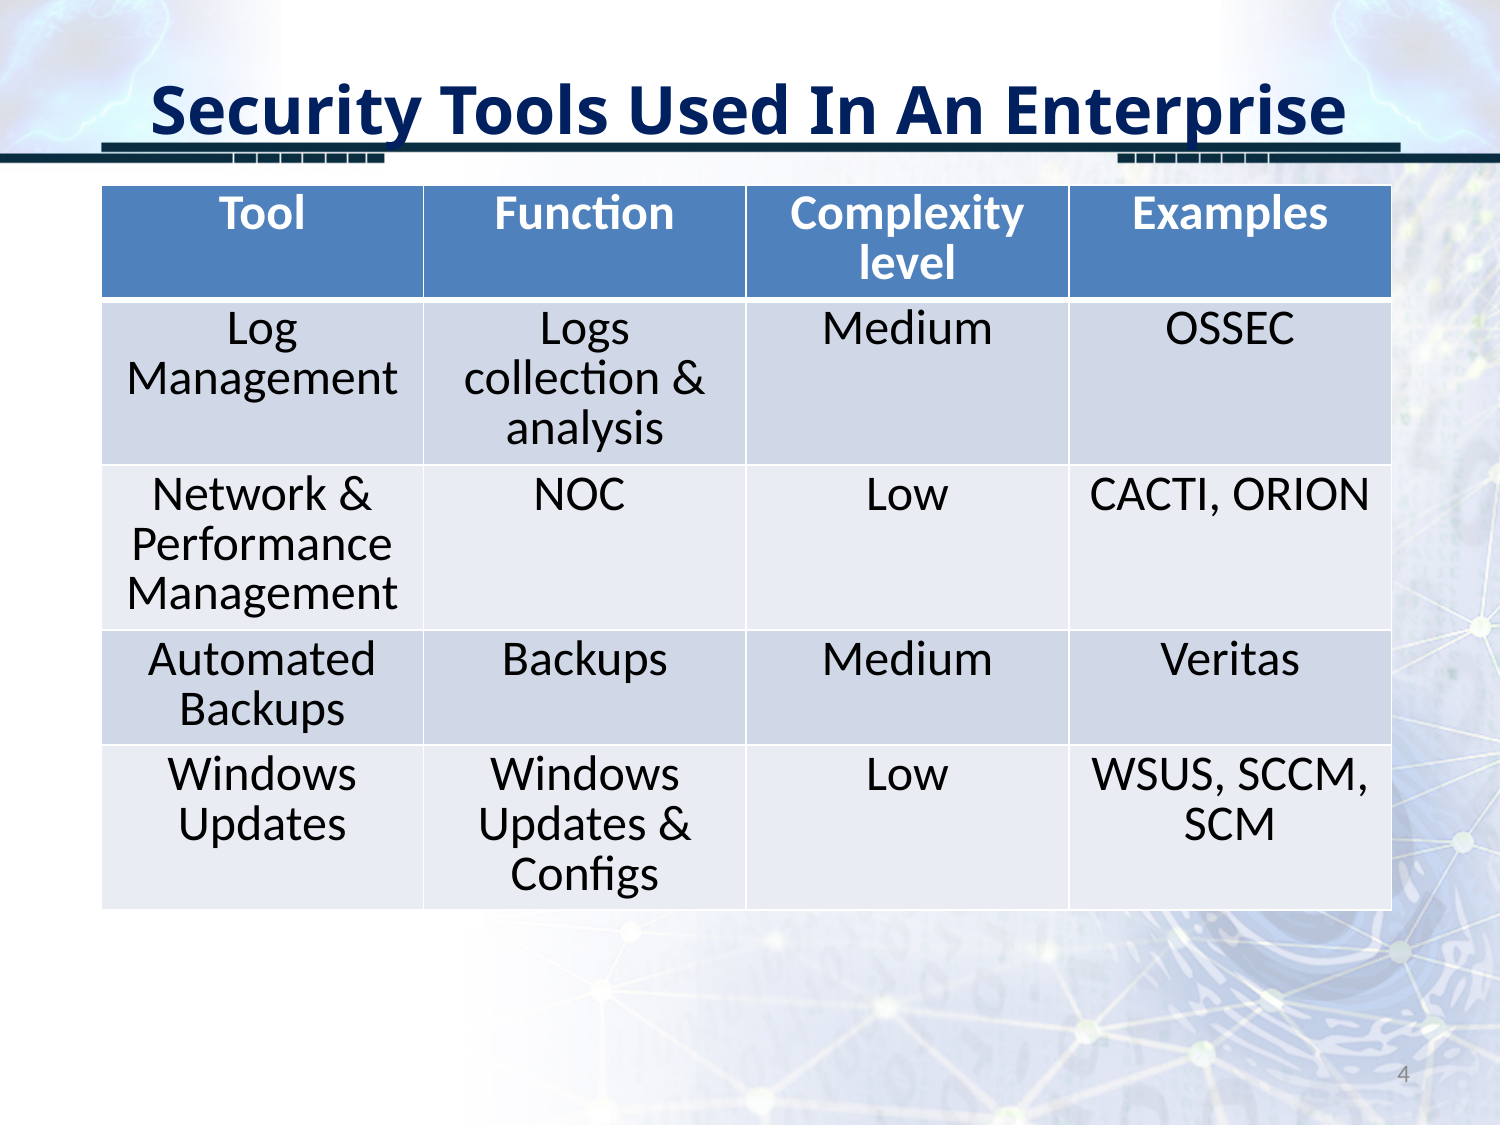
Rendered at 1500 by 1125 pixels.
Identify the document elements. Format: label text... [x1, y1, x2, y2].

table_cell Low [747, 746, 1068, 909]
table_cell OSSEC [1070, 303, 1391, 464]
table_cell WSUS, SCCM, SCM [1070, 746, 1391, 909]
slide_number 4 [1074, 1042, 1425, 1103]
table_header Tool [102, 186, 423, 297]
table_cell NOC [424, 466, 745, 629]
table_cell Veritas [1070, 631, 1391, 744]
table_cell Automated Backups [102, 631, 423, 744]
table_header Examples [1070, 186, 1391, 297]
table_header Function [424, 186, 745, 297]
table_cell Windows Updates [102, 746, 423, 909]
table_cell Backups [424, 631, 745, 744]
table_cell Log Management [102, 303, 423, 464]
table_cell Network & Performance Management [102, 466, 423, 629]
picture [0, 0, 1500, 1125]
table_cell Medium [747, 631, 1068, 744]
table_header Complexity level [747, 186, 1068, 297]
table_cell Medium [747, 303, 1068, 464]
table_cell CACTI, ORION [1070, 466, 1391, 629]
table_cell Logs collection & analysis [424, 303, 745, 464]
table_cell Low [747, 466, 1068, 629]
title Security Tools Used In An Enterprise [75, 34, 1425, 182]
table_cell Windows Updates & Configs [424, 746, 745, 909]
